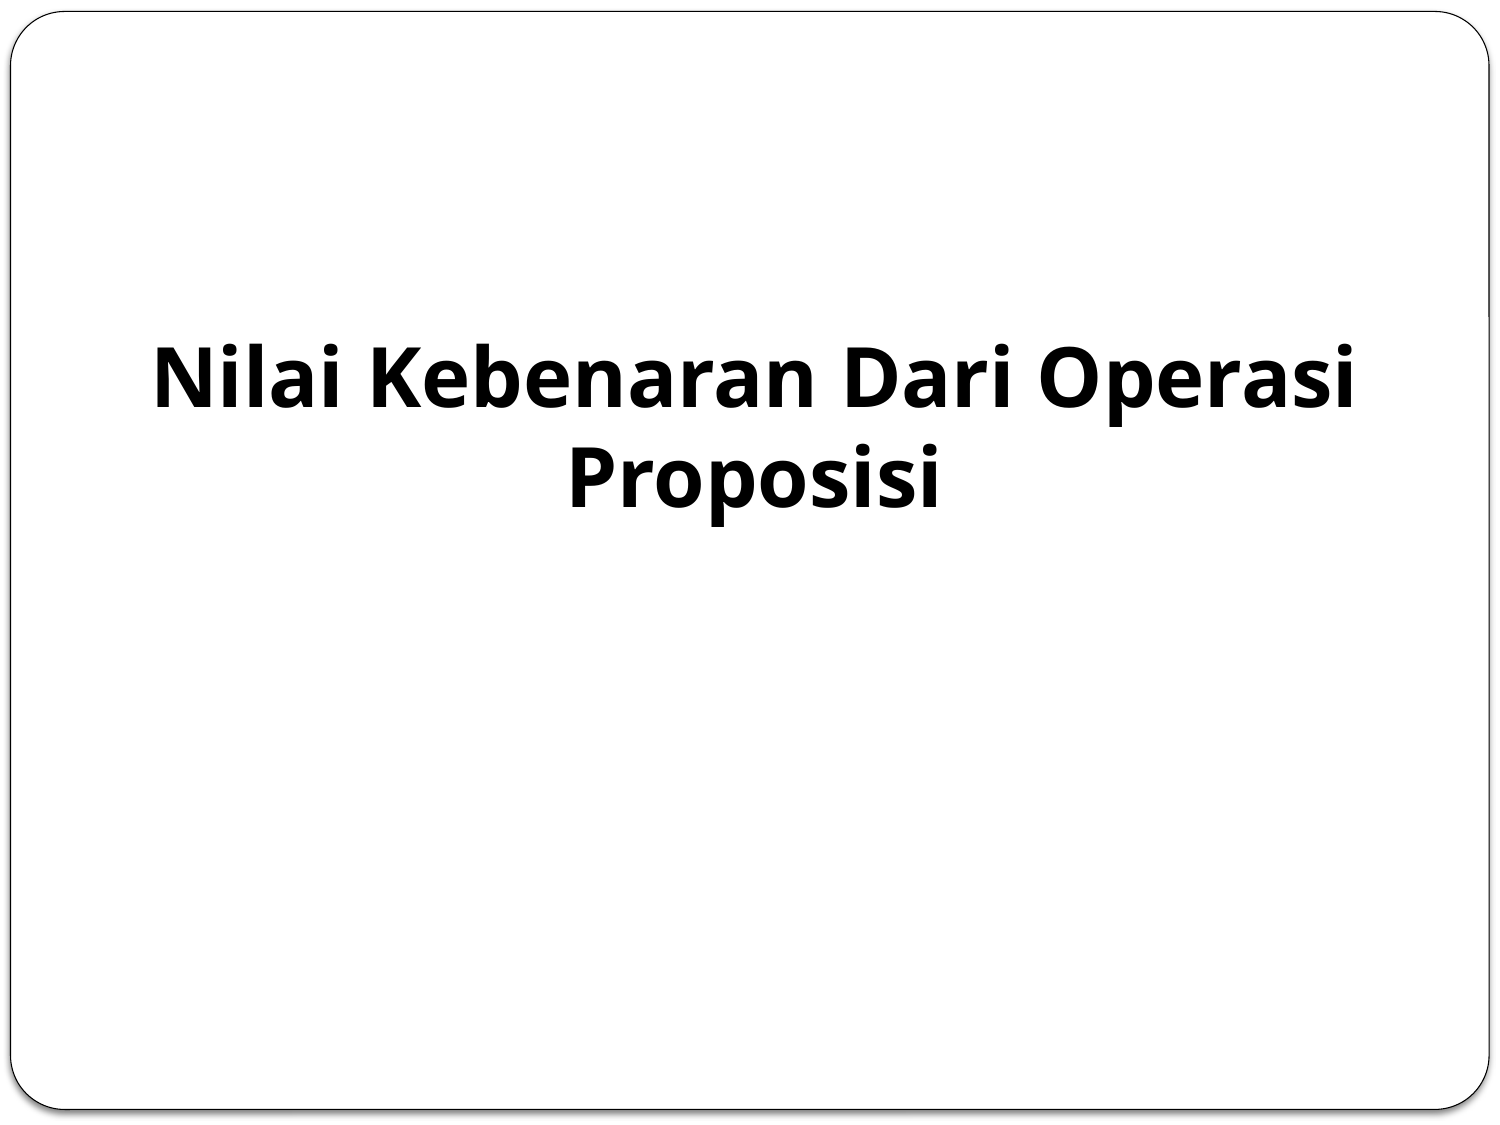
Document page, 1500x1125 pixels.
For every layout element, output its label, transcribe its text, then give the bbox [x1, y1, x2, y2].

title Nilai Kebenaran Dari Operasi Proposisi [117, 246, 1393, 539]
